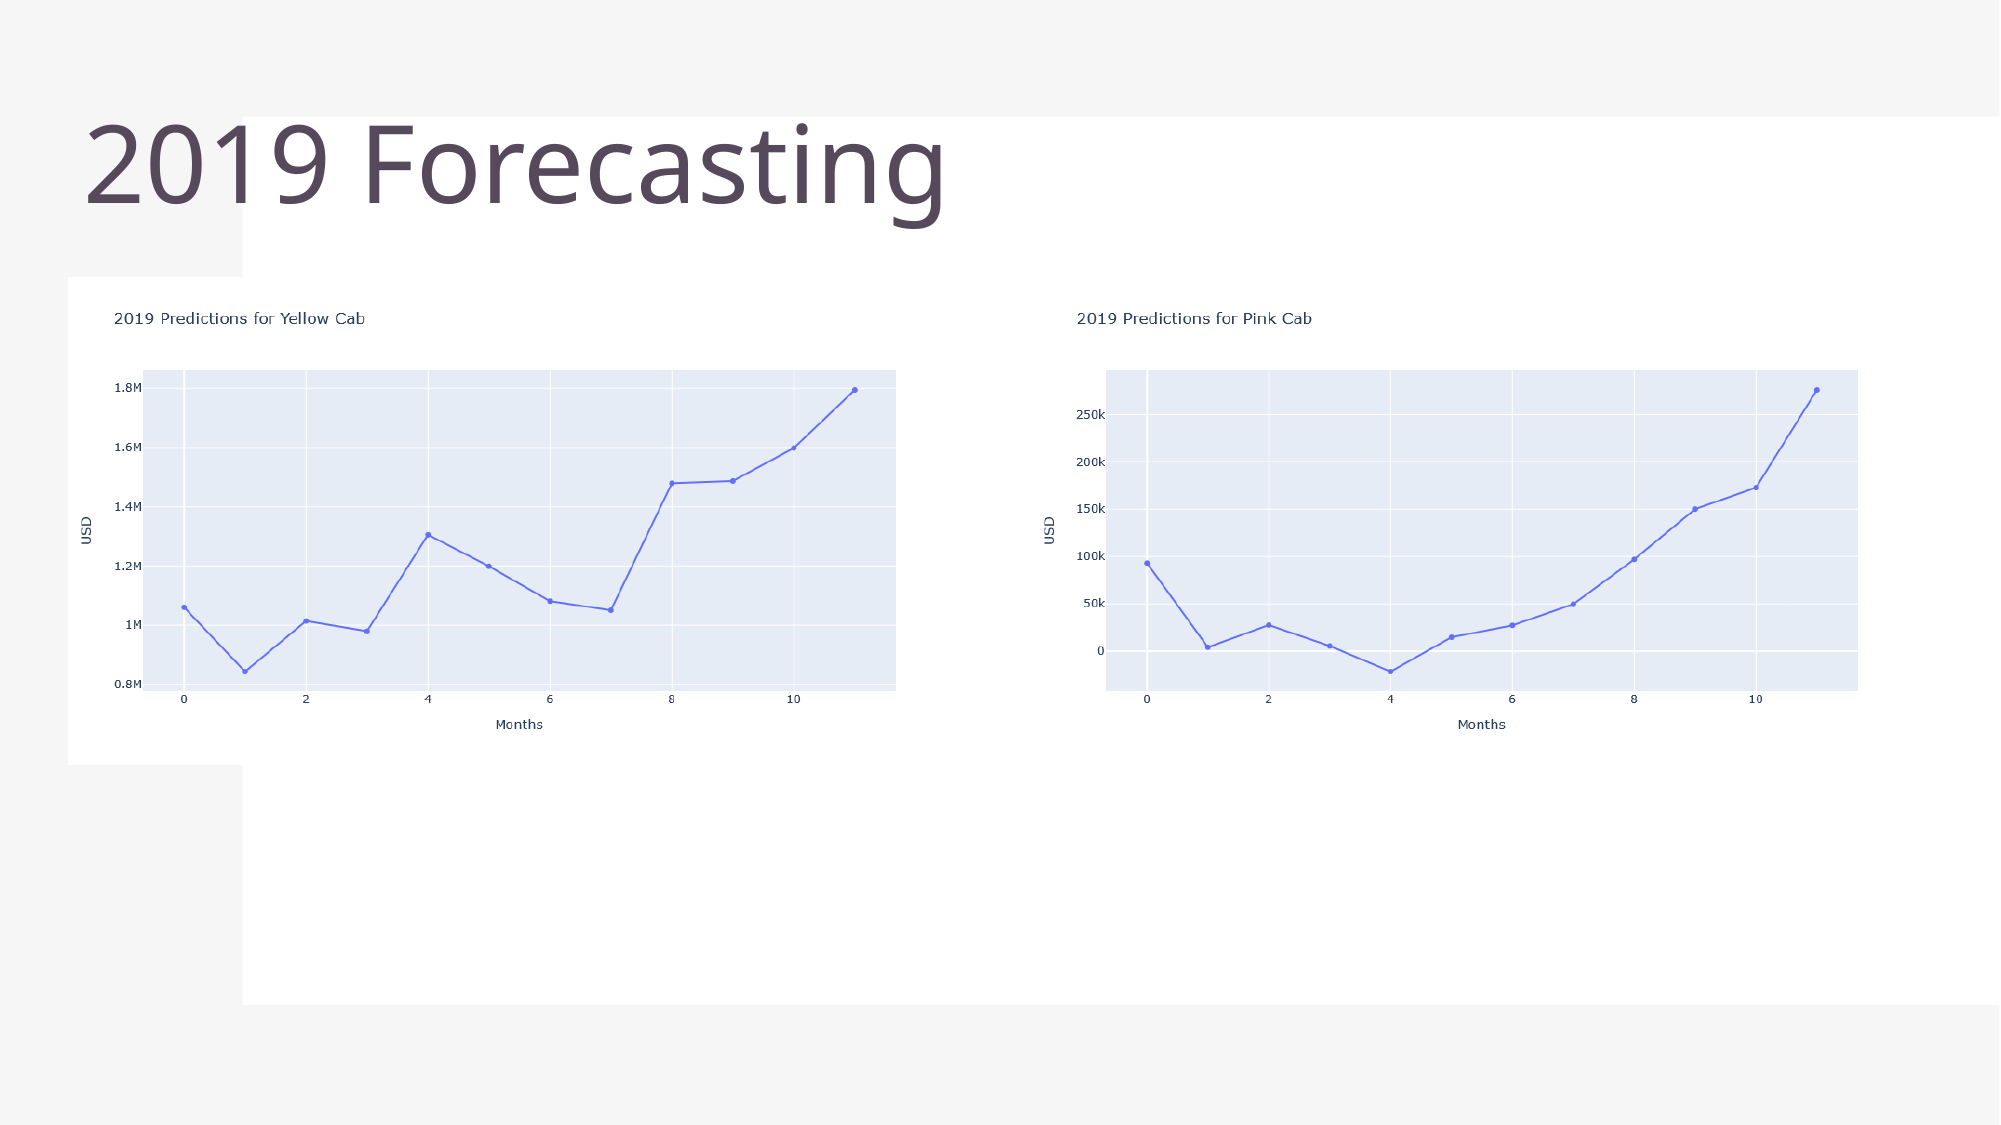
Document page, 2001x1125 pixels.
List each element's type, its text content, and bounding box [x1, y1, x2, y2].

title 2019 Forecasting [68, 59, 1799, 278]
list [1031, 277, 1931, 765]
picture [68, 277, 969, 765]
